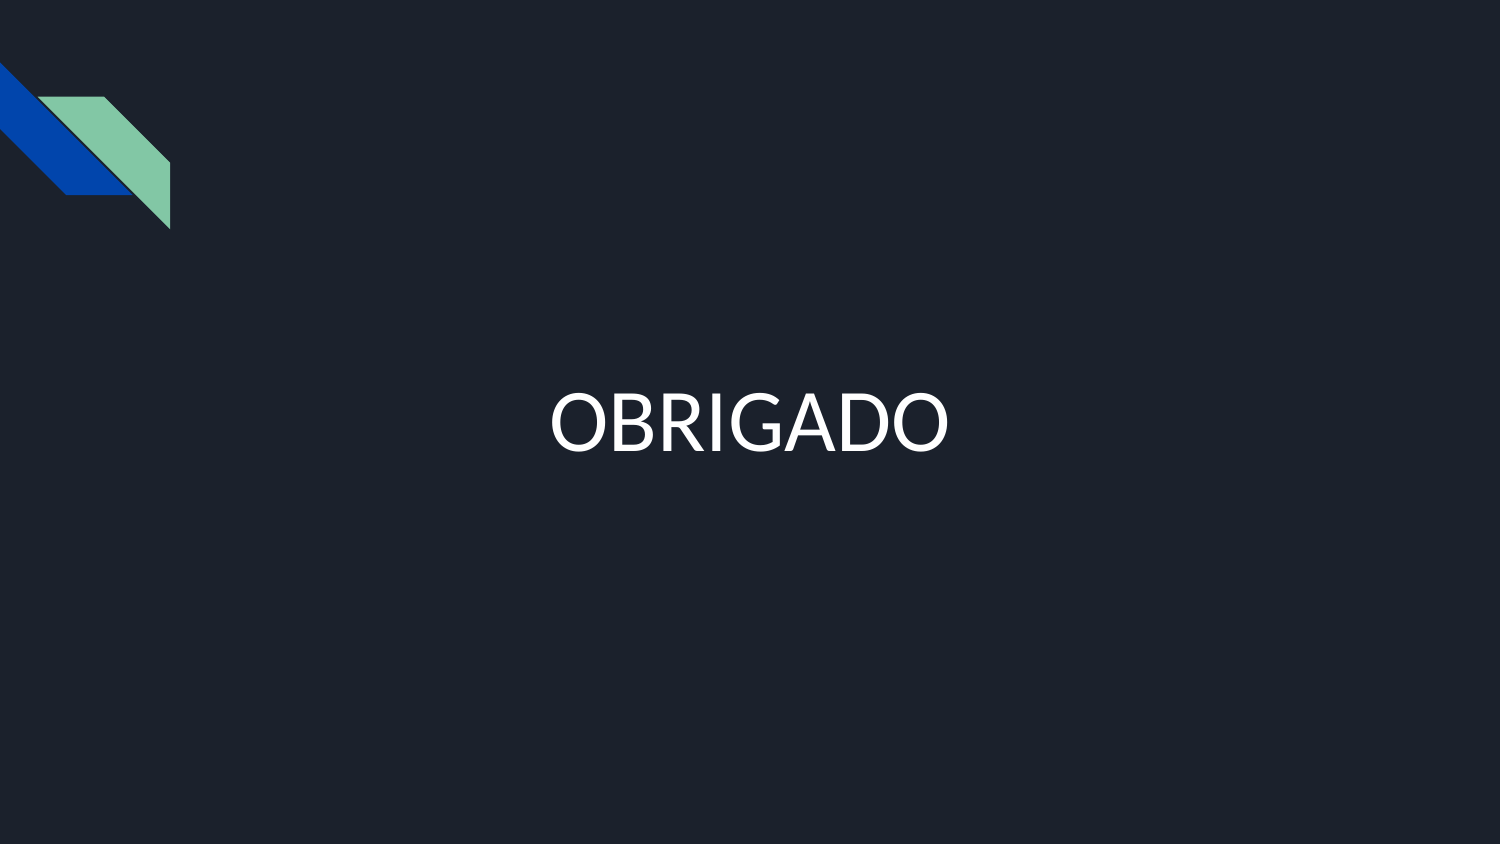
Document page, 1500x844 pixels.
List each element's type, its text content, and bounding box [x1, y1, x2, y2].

title OBRIGADO [172, 346, 1328, 497]
